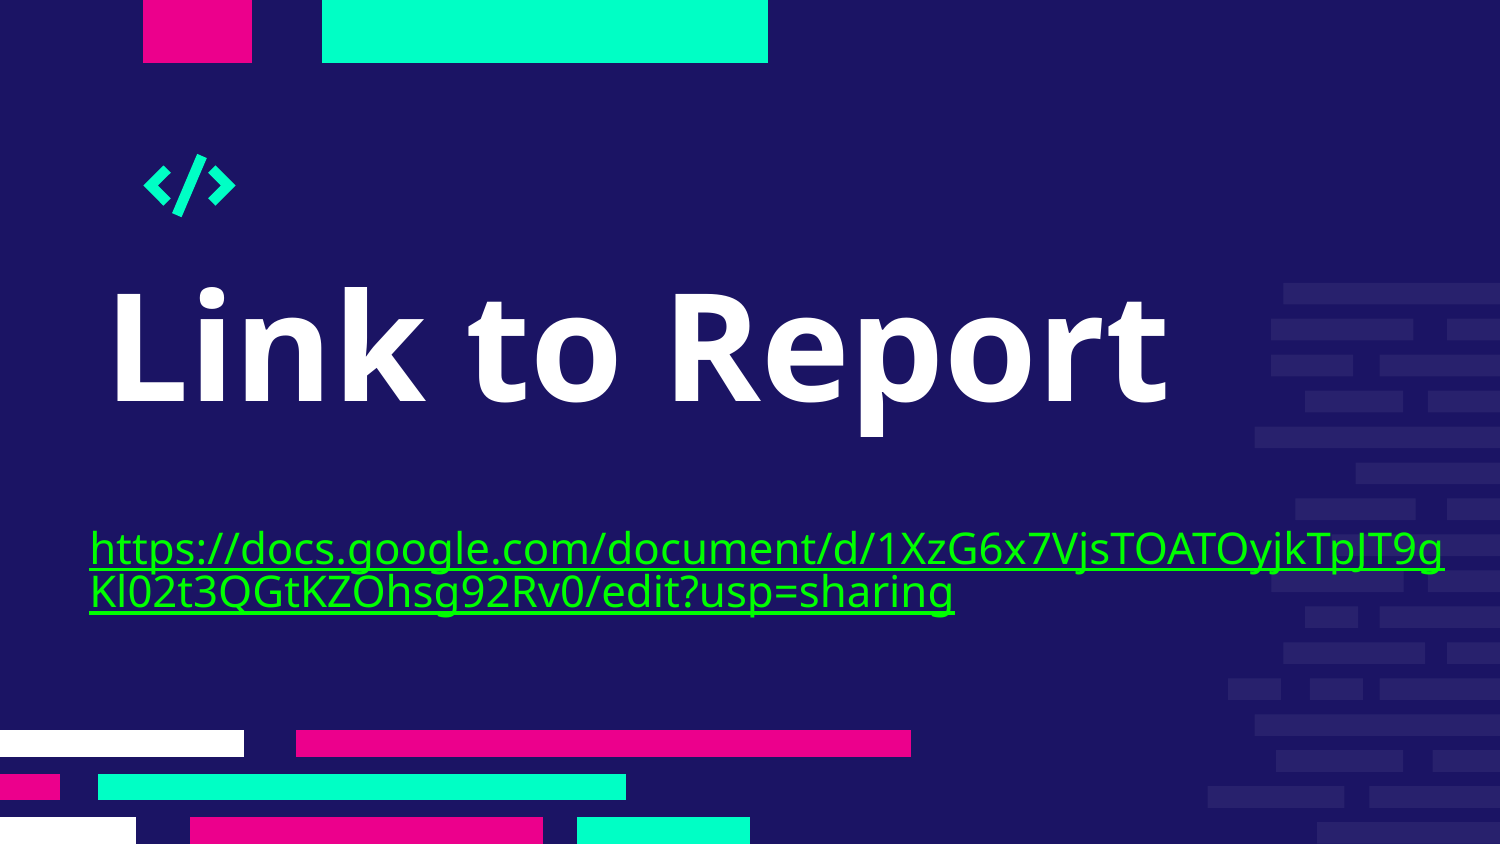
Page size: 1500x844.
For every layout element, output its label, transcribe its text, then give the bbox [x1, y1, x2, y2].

subtitle https://docs.google.com/document/d/1XzG6x7VjsTOATOyjkTpJT9gKl02t3QGtKZOhsg92Rv0/edit?usp=sharing [74, 520, 1472, 651]
title Link to Report [89, 117, 1488, 431]
